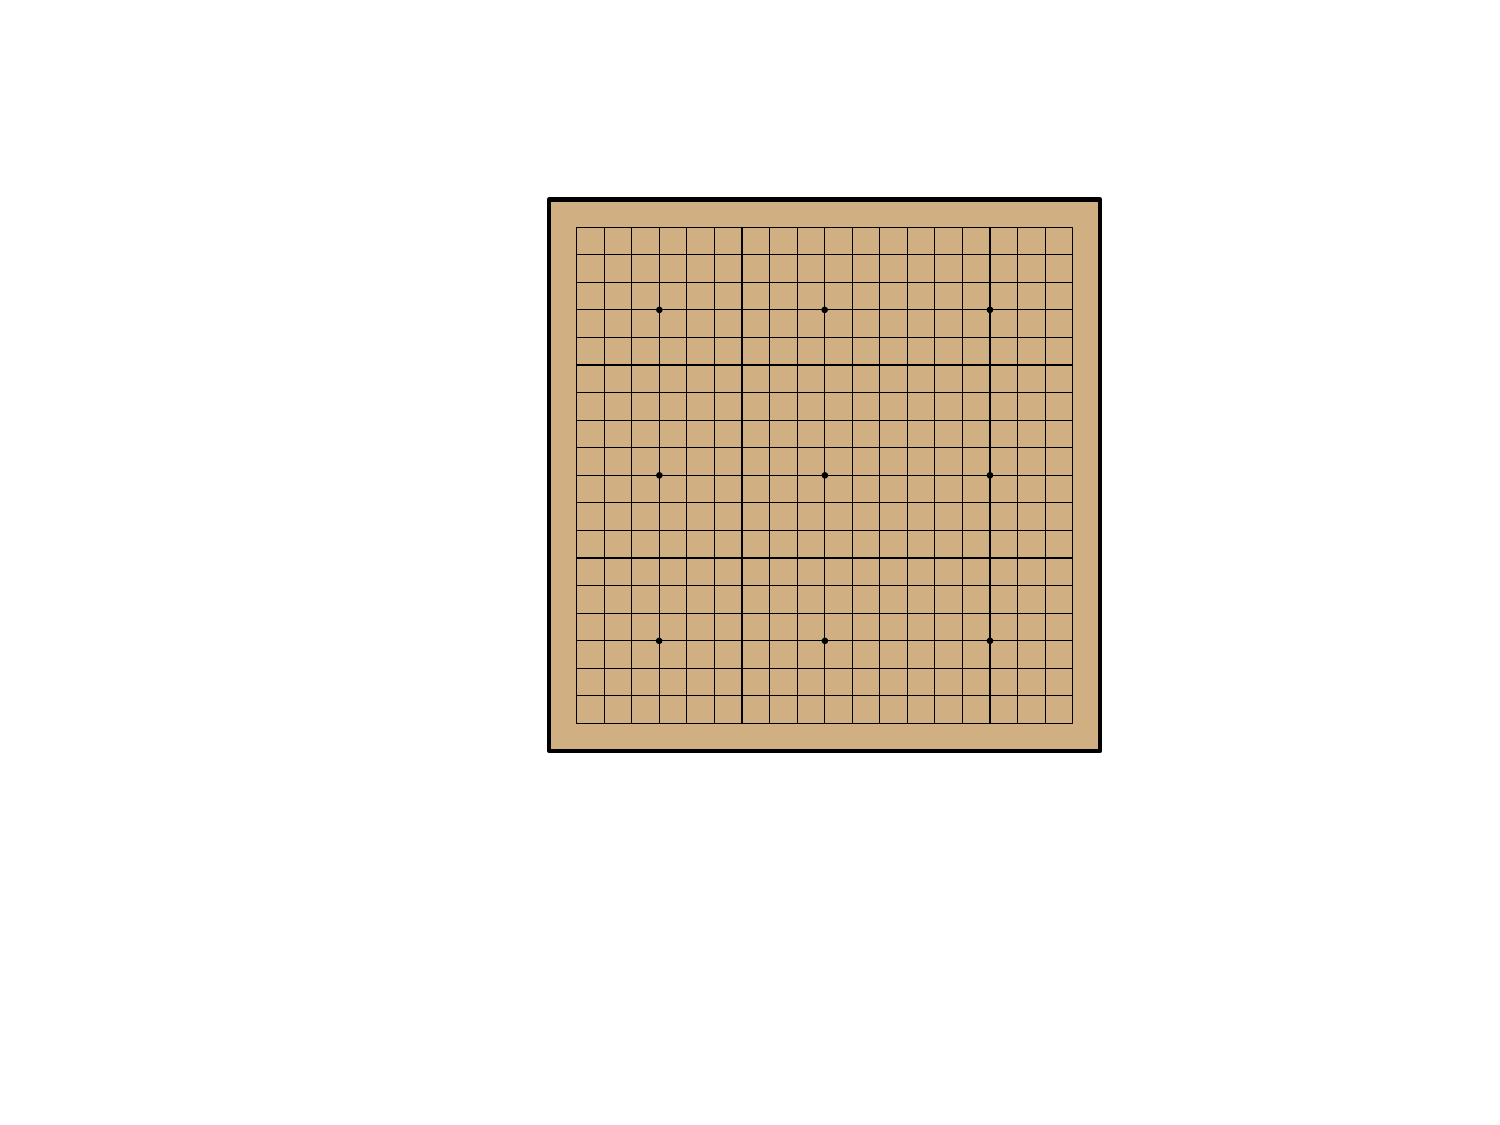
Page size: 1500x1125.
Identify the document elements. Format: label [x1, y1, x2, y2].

text_box [548, 199, 1101, 752]
